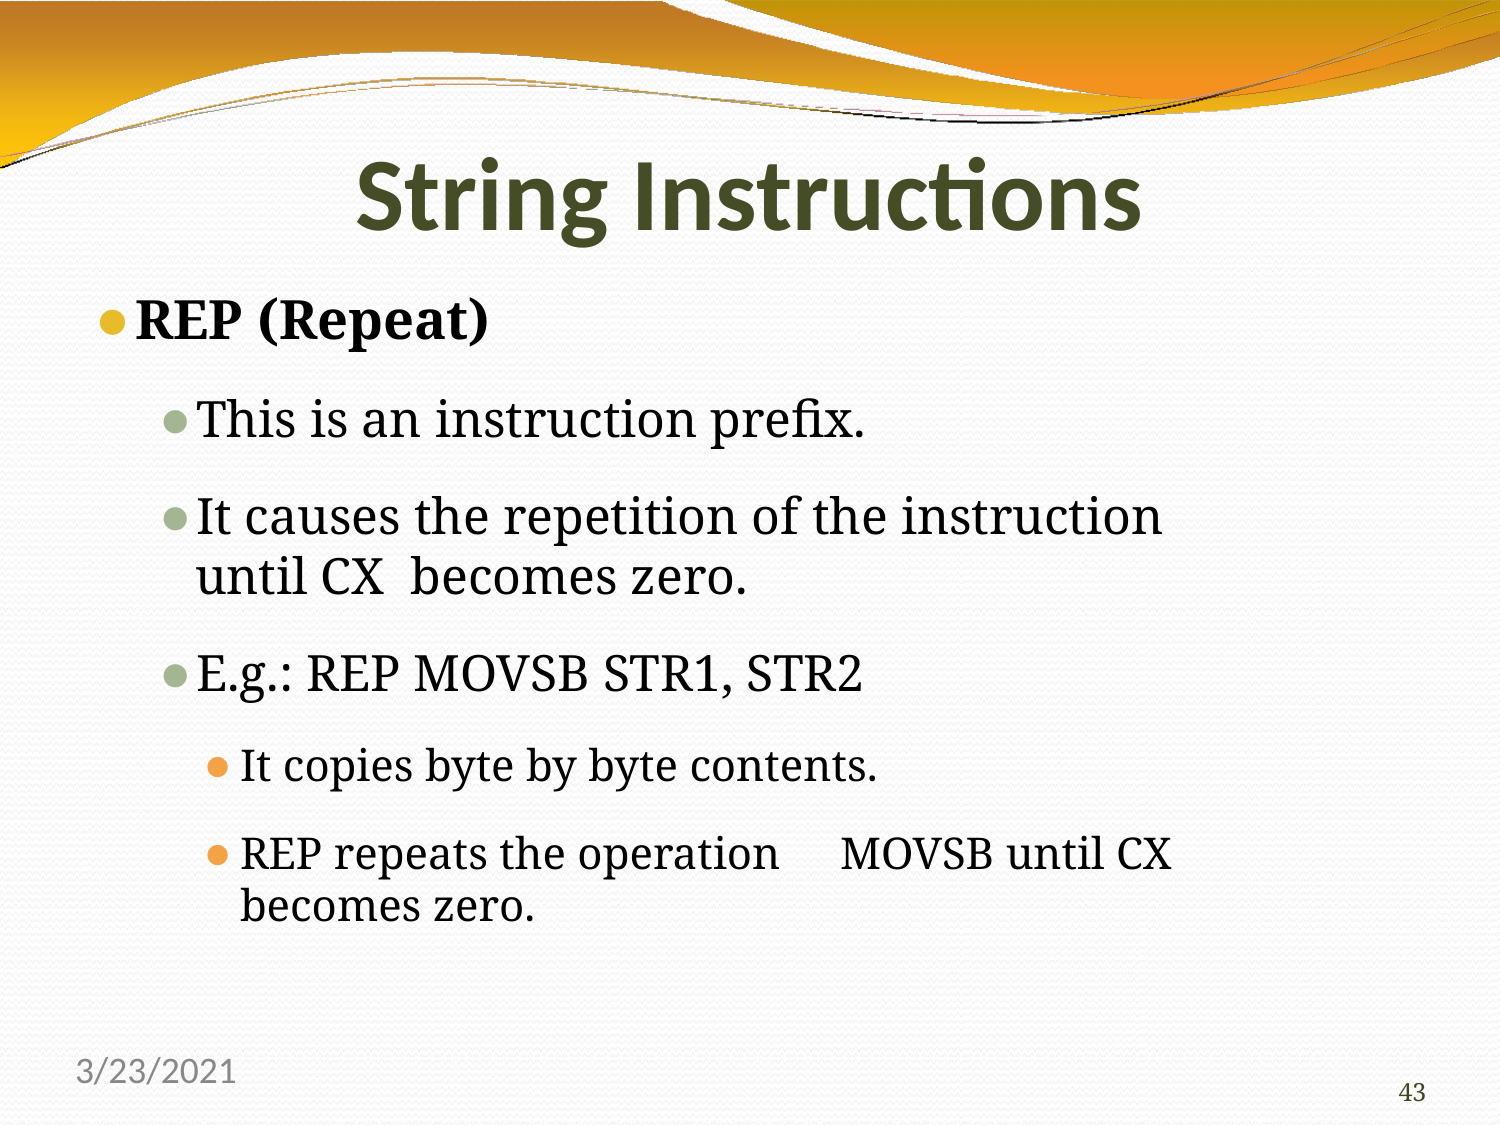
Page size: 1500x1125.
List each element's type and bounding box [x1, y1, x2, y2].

text_box [0, 0, 1500, 1125]
